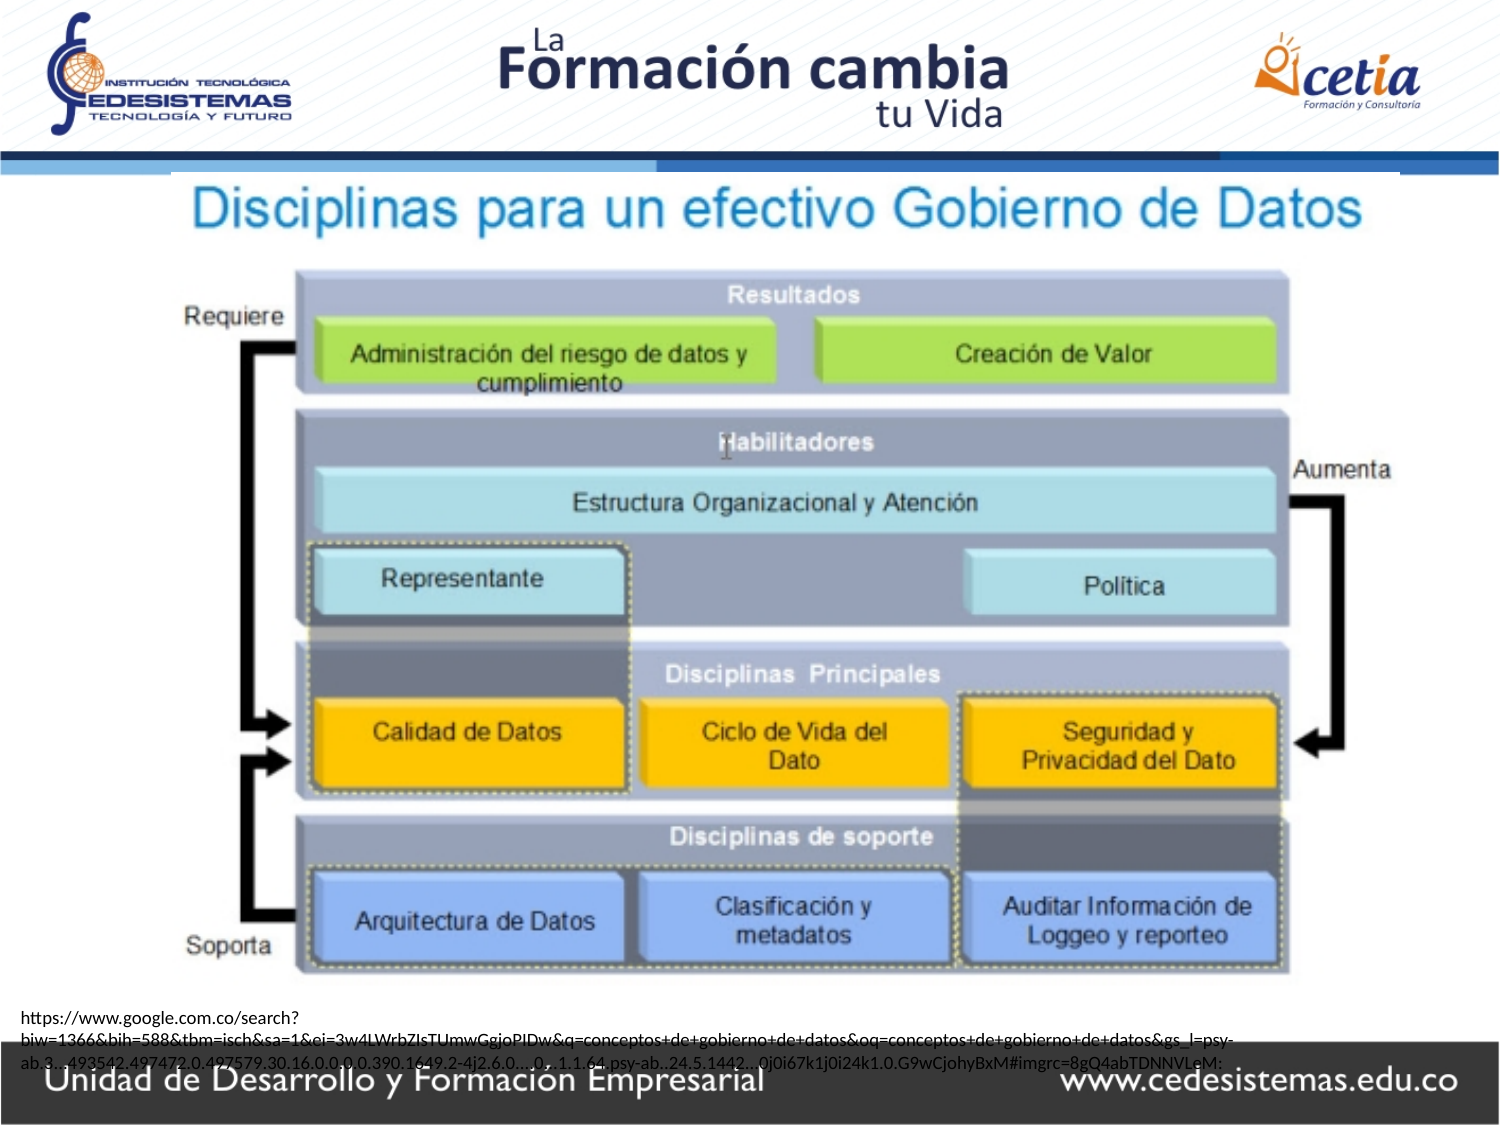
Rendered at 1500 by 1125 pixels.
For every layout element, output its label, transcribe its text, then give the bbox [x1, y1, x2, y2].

picture [0, 0, 1500, 1125]
text_box https://www.google.com.co/search?biw=1366&bih=588&tbm=isch&sa=1&ei=3w4LWrbZIsTUmwGgjoPIDw&q=conceptos+de+gobierno+de+datos&oq=conceptos+de+gobierno+de+datos&gs_l=psy-ab.3...493542.497472.0.497579.30.16.0.0.0.0.390.1649.2-4j2.6.0....0...1.1.64.psy-ab..24.5.1442...0j0i67k1j0i24k1.0.G9wCjohyBxM#imgrc=8gQ4abTDNNVLeM: [5, 998, 1471, 1081]
